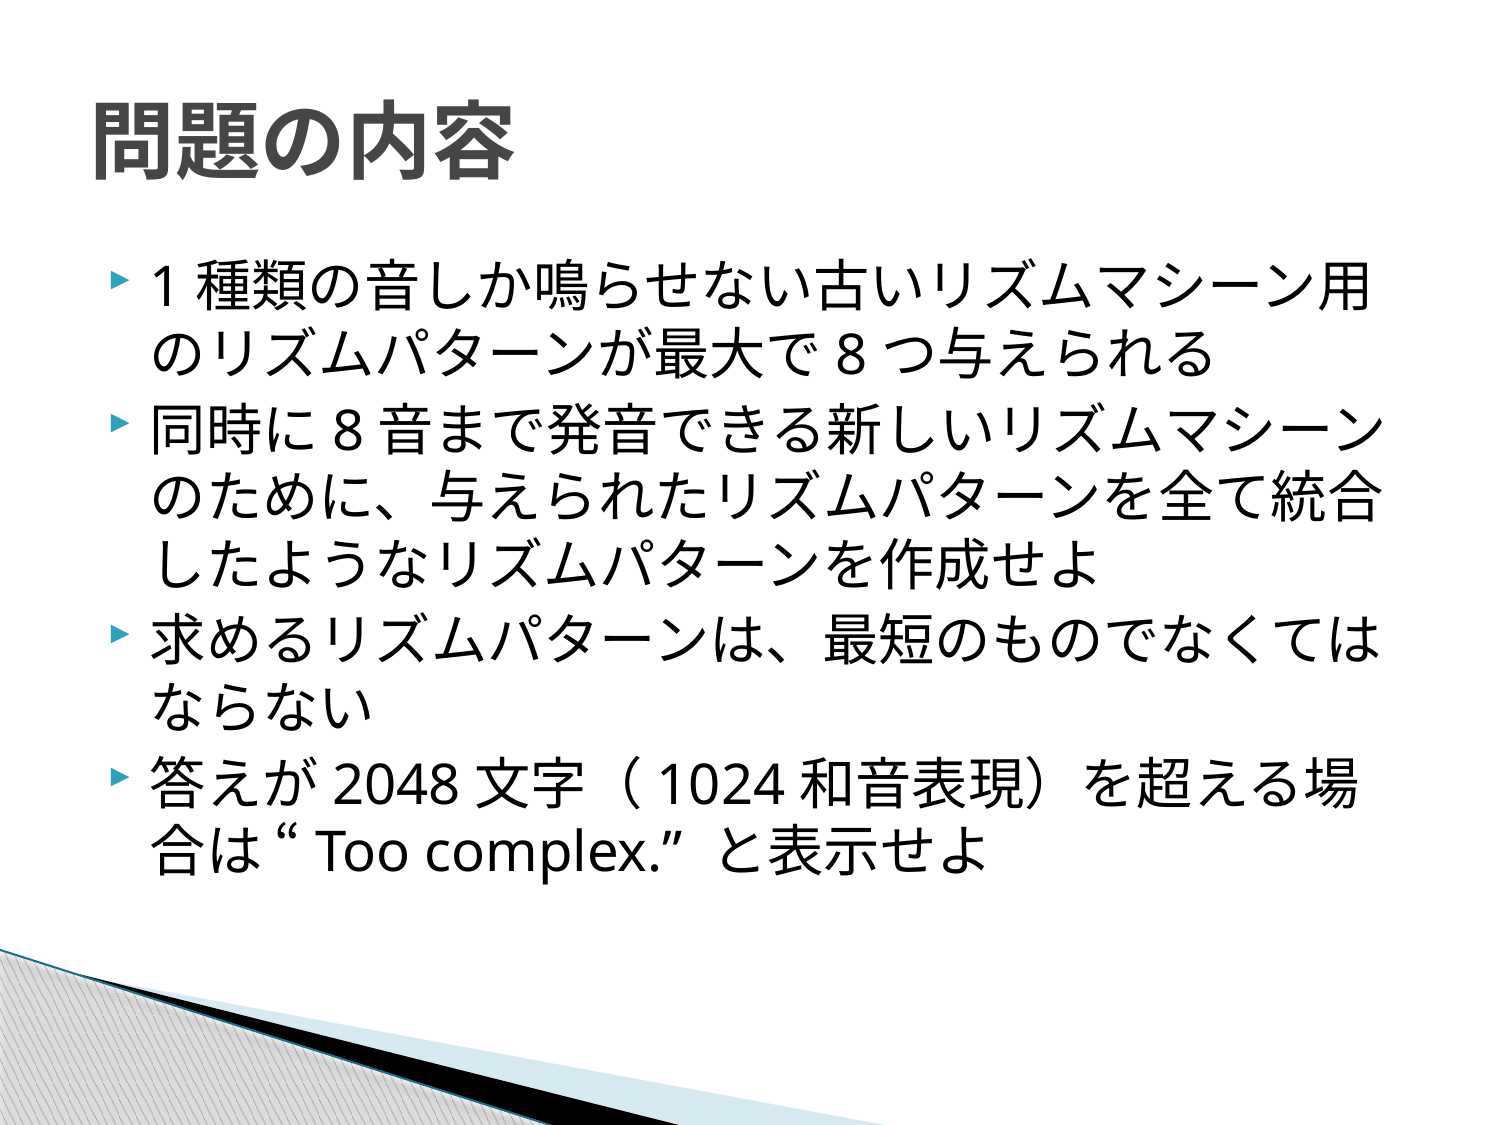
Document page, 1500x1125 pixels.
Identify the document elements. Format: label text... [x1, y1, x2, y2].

list 1種類の音しか鳴らせない古いリズムマシーン用のリズムパターンが最大で8つ与えられる 同時に8音まで発音できる新しいリズムマシーンのために、与えられたリズムパターンを全て統合したようなリズムパターンを作成せよ 求めるリズムパターンは、最短のものでなくてはならない 答えが2048文字（1024和音表現）を超える場合は “Too complex.” と表示せよ [75, 243, 1425, 986]
title 問題の内容 [75, 45, 1425, 233]
